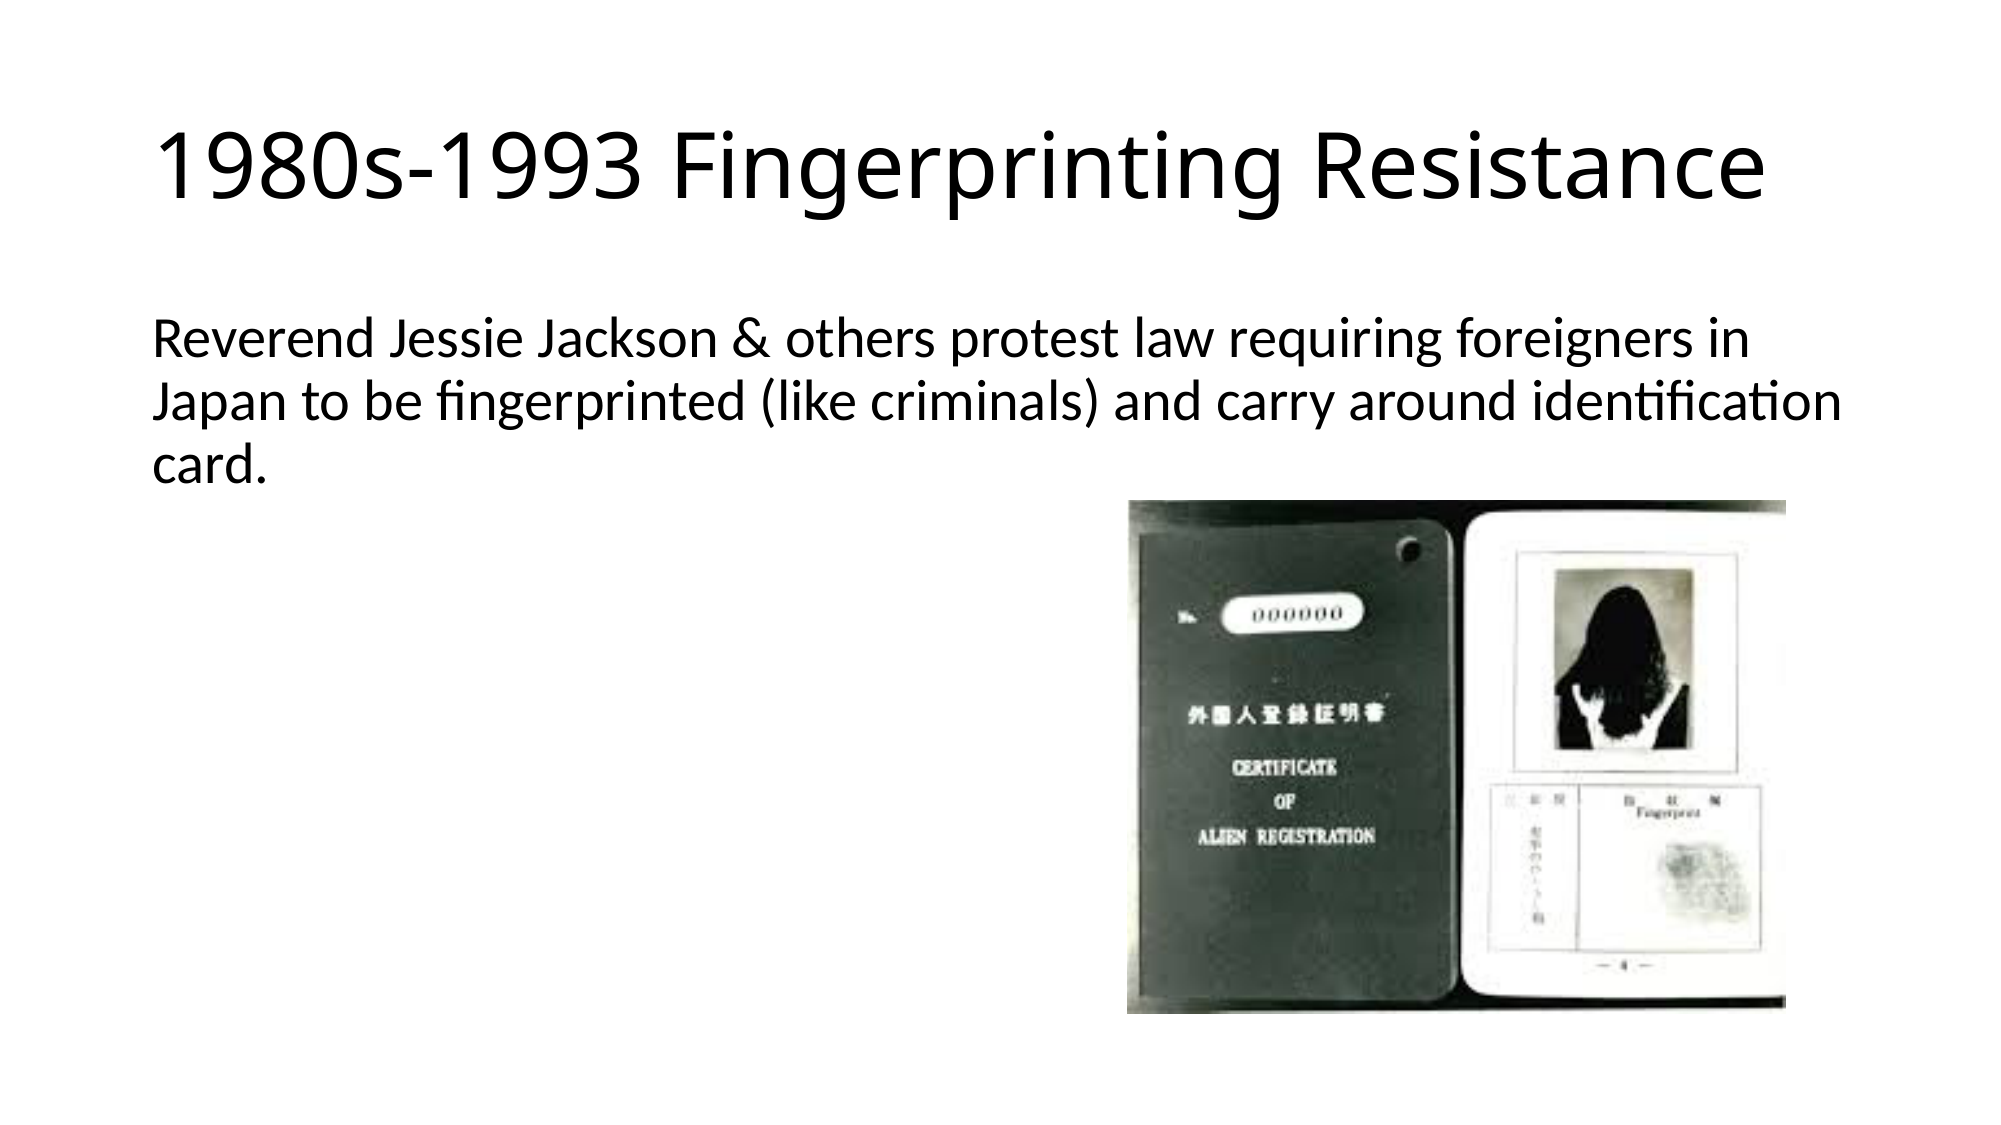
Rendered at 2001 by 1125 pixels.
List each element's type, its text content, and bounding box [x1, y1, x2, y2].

title 1980s-1993 Fingerprinting Resistance [137, 59, 1863, 278]
picture [1127, 500, 1786, 1014]
list Reverend Jessie Jackson & others protest law requiring foreigners in Japan to be fingerprinted (like criminals) and carry around identification card. [137, 299, 1863, 1014]
